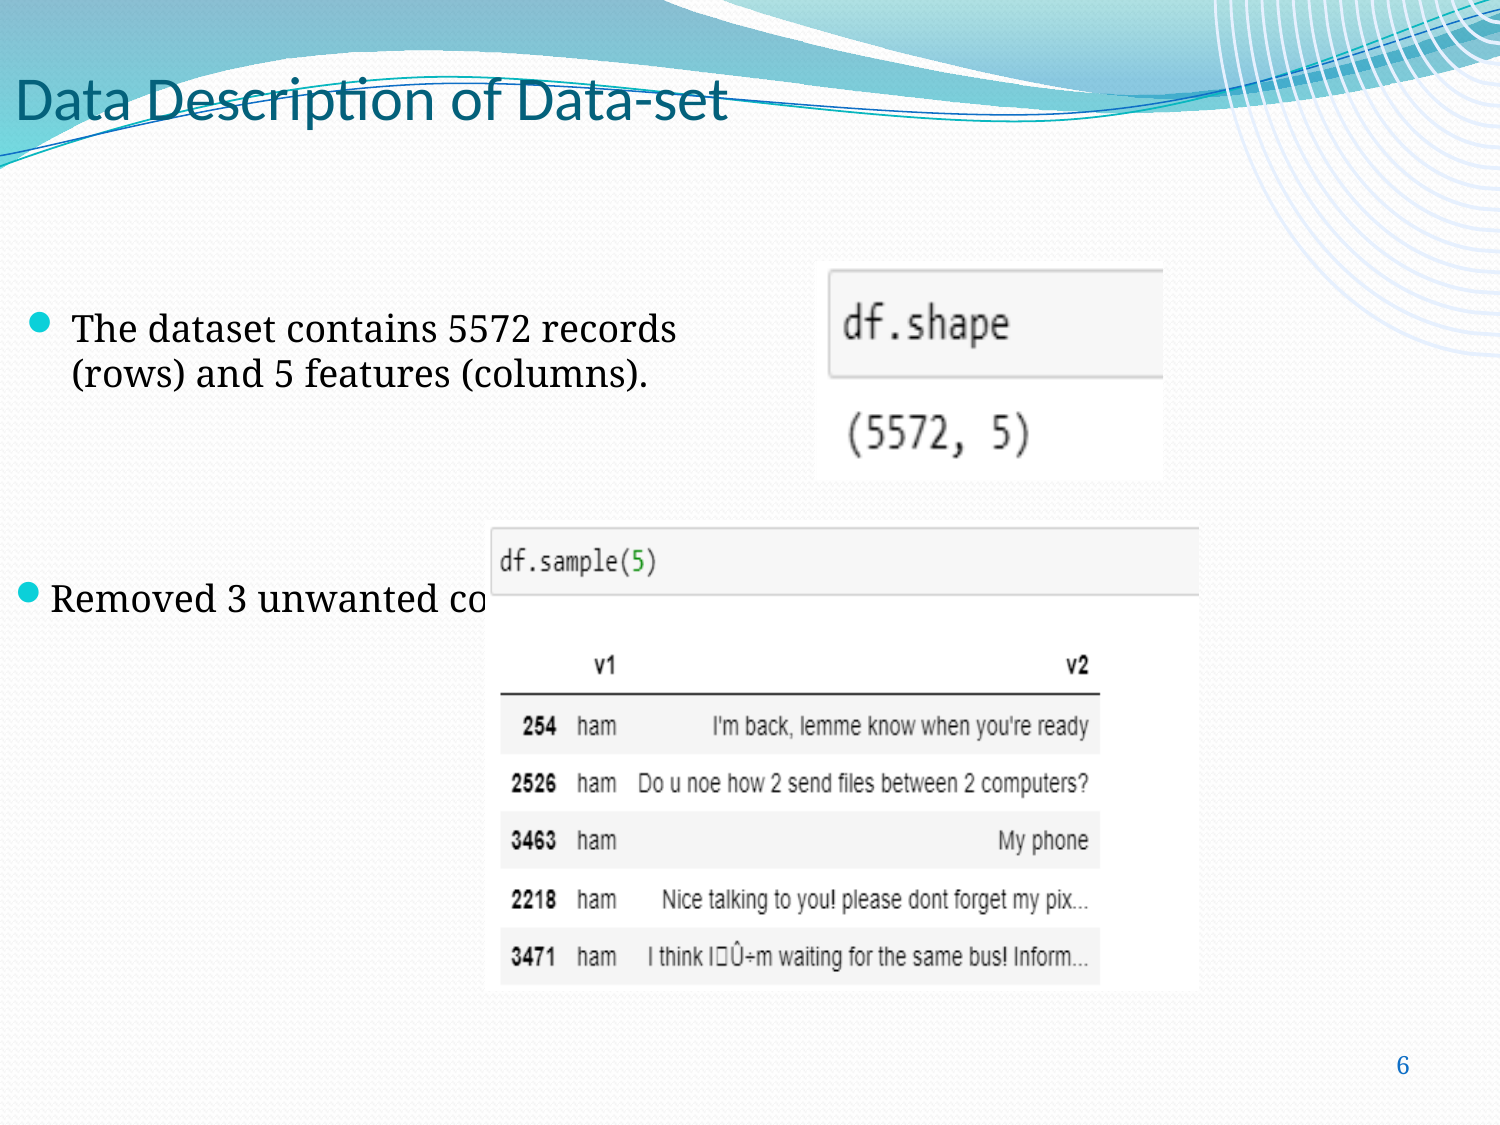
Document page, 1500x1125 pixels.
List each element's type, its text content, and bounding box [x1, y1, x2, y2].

picture [485, 520, 1200, 992]
slide_number 6 [1299, 1042, 1425, 1103]
list The dataset contains 5572 records (rows) and 5 features (columns). Removed 3 unwanted columns. [0, 296, 737, 863]
title Data Description of Data-set [0, 0, 1058, 209]
picture [815, 261, 1163, 480]
